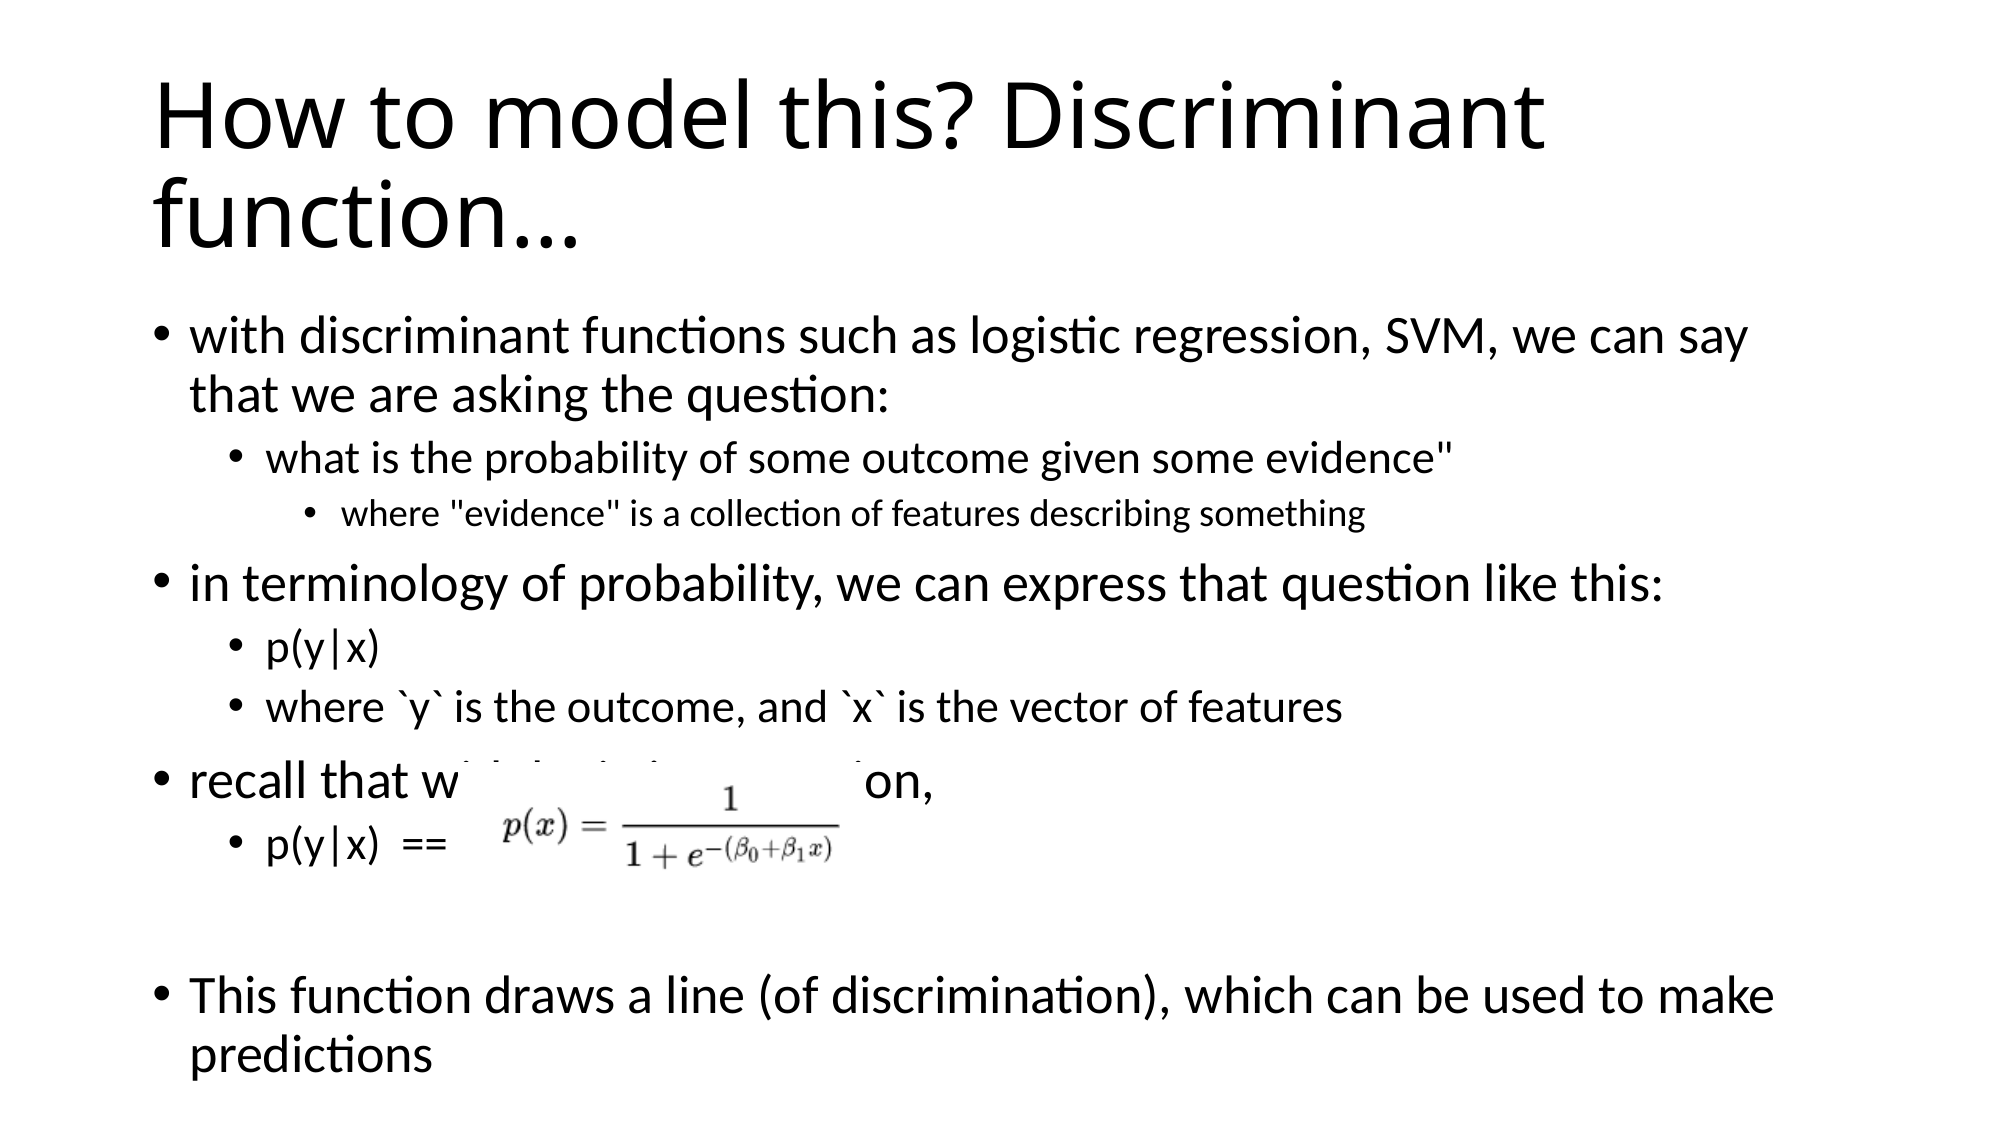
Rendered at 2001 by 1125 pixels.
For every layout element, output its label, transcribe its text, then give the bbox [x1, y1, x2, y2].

list with discriminant functions such as logistic regression, SVM, we can say that we are asking the question: what is the probability of some outcome given some evidence" where "evidence" is a collection of features describing something in terminology of probability, we can express that question like this: p(y|x) where `y` is the outcome, and `x` is the vector of features recall that with logistic regression, p(y|x) == This function draws a line (of discrimination), which can be used to make predictions [137, 299, 1863, 1092]
title How to model this? Discriminant function… [137, 59, 1863, 278]
picture [458, 762, 865, 885]
